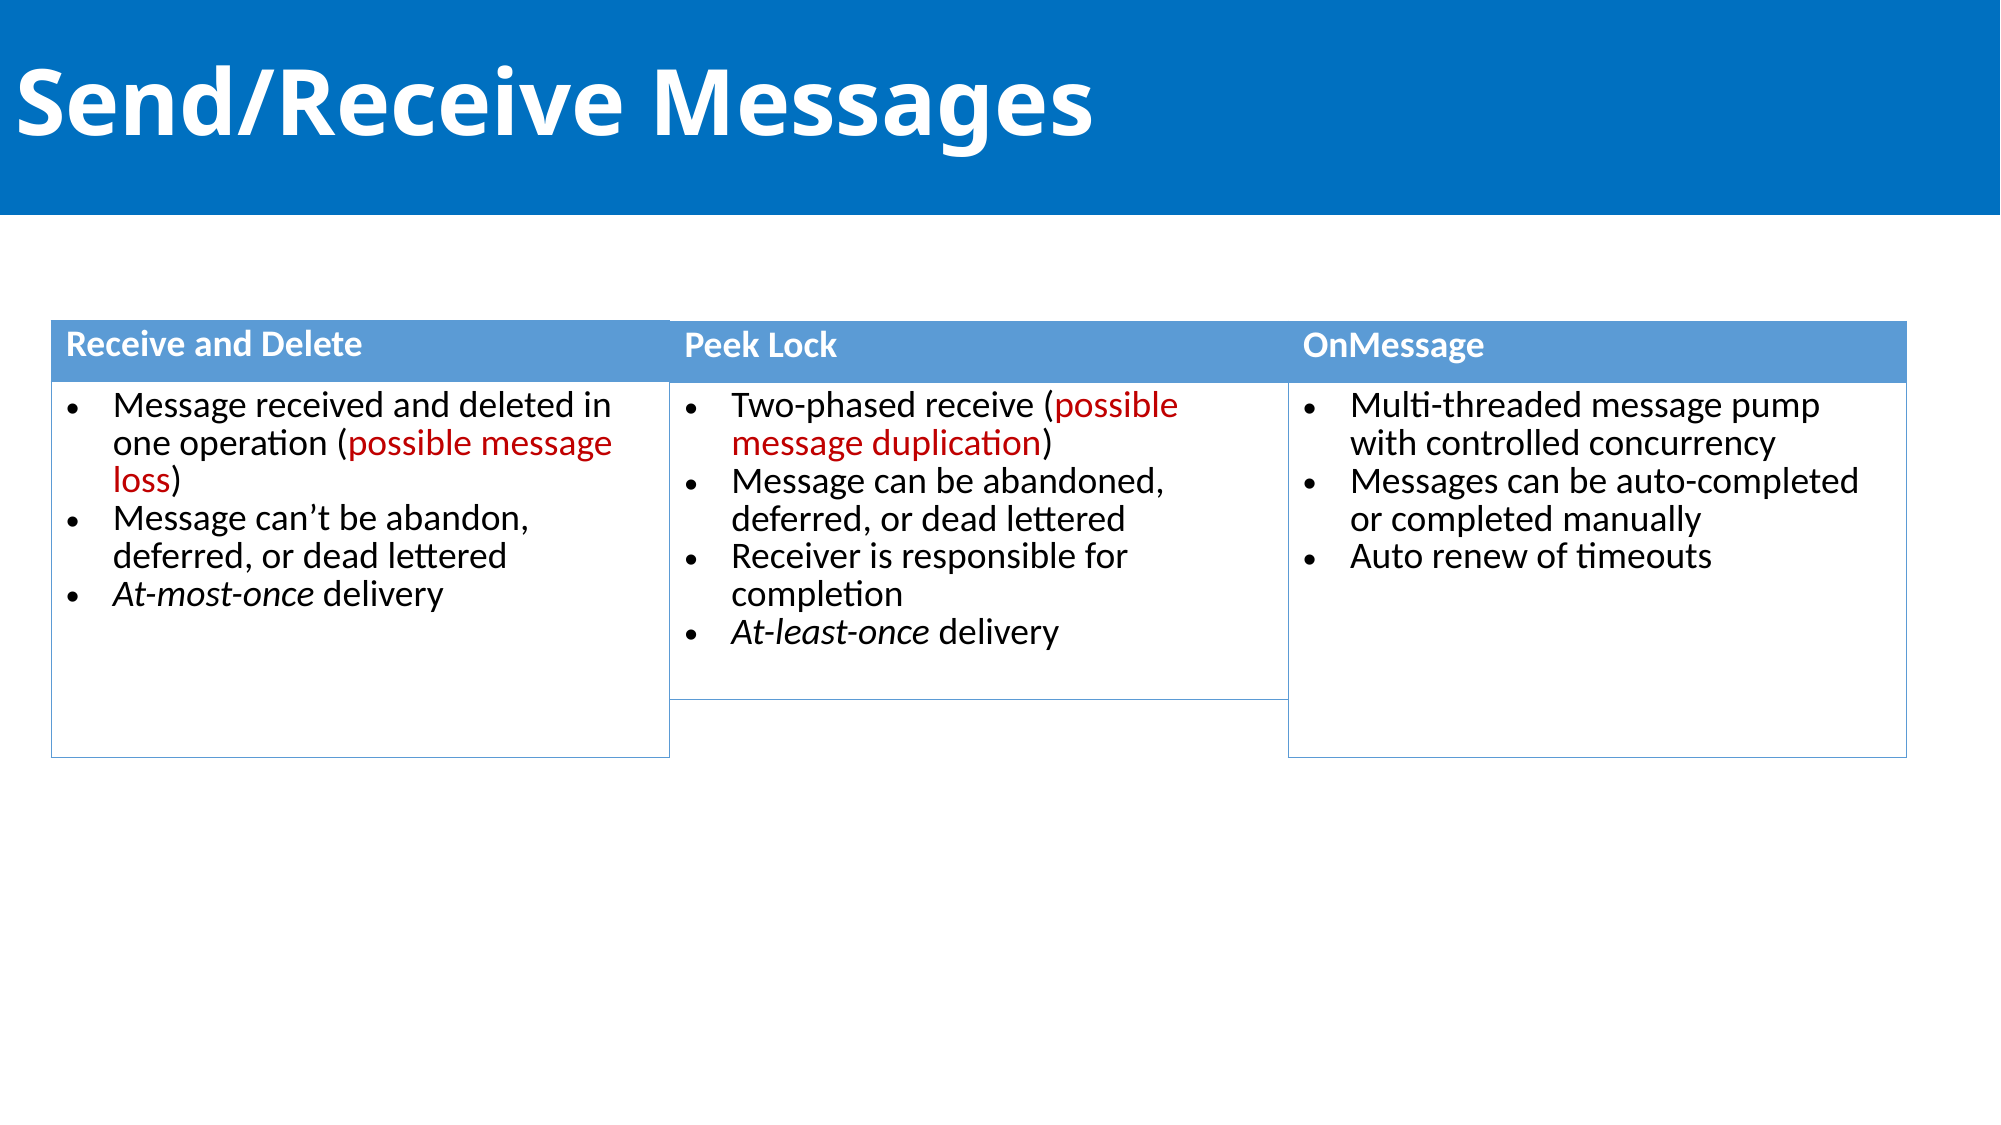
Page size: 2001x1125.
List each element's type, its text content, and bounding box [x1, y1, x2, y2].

table_cell Message received and deleted in one operation (possible message loss) Message can’t be abandon, deferred, or dead lettered At-most-once delivery [52, 382, 669, 757]
table_header Peek Lock [670, 322, 1288, 382]
table_header OnMessage [1289, 322, 1906, 382]
table_cell Two-phased receive (possible message duplication) Message can be abandoned, deferred, or dead lettered Receiver is responsible for completion At-least-once delivery [670, 383, 1288, 699]
table_cell Multi-threaded message pump with controlled concurrency Messages can be auto-completed or completed manually Auto renew of timeouts [1289, 383, 1906, 757]
title Send/Receive Messages [0, 0, 2000, 215]
table_header Receive and Delete [52, 321, 669, 381]
